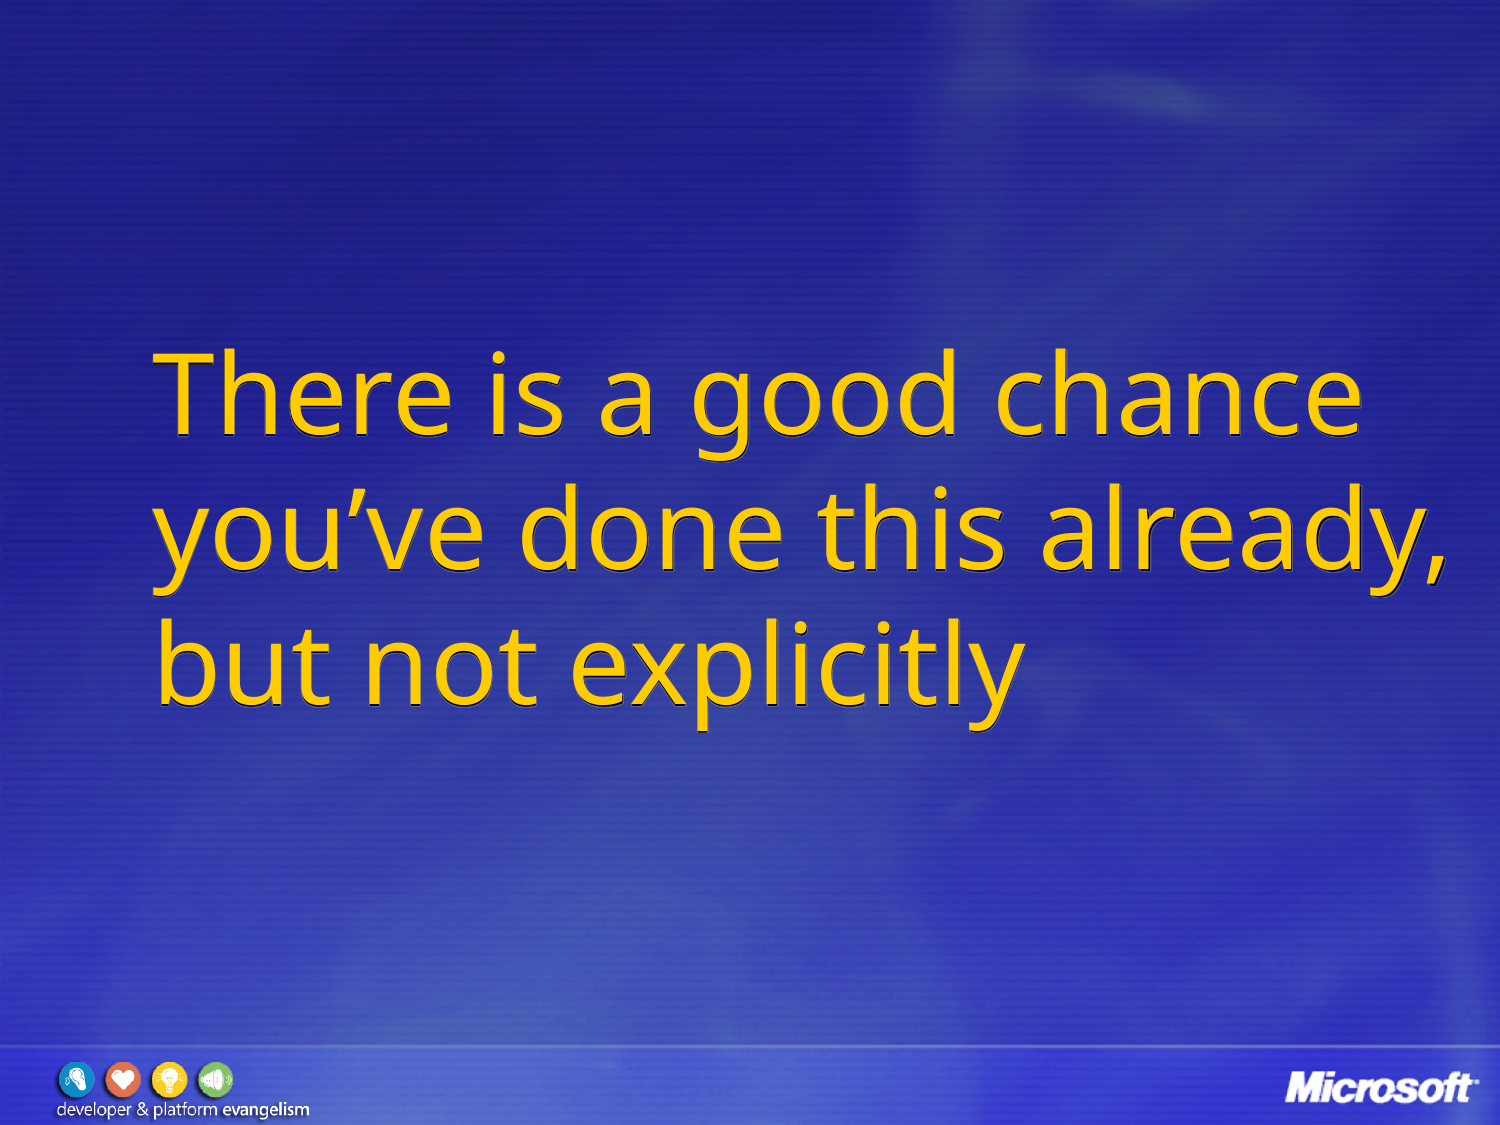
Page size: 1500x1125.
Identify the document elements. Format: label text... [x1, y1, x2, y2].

picture [0, 0, 1500, 1125]
title There is a good chance you’ve done this already, but not explicitly [137, 314, 1488, 413]
